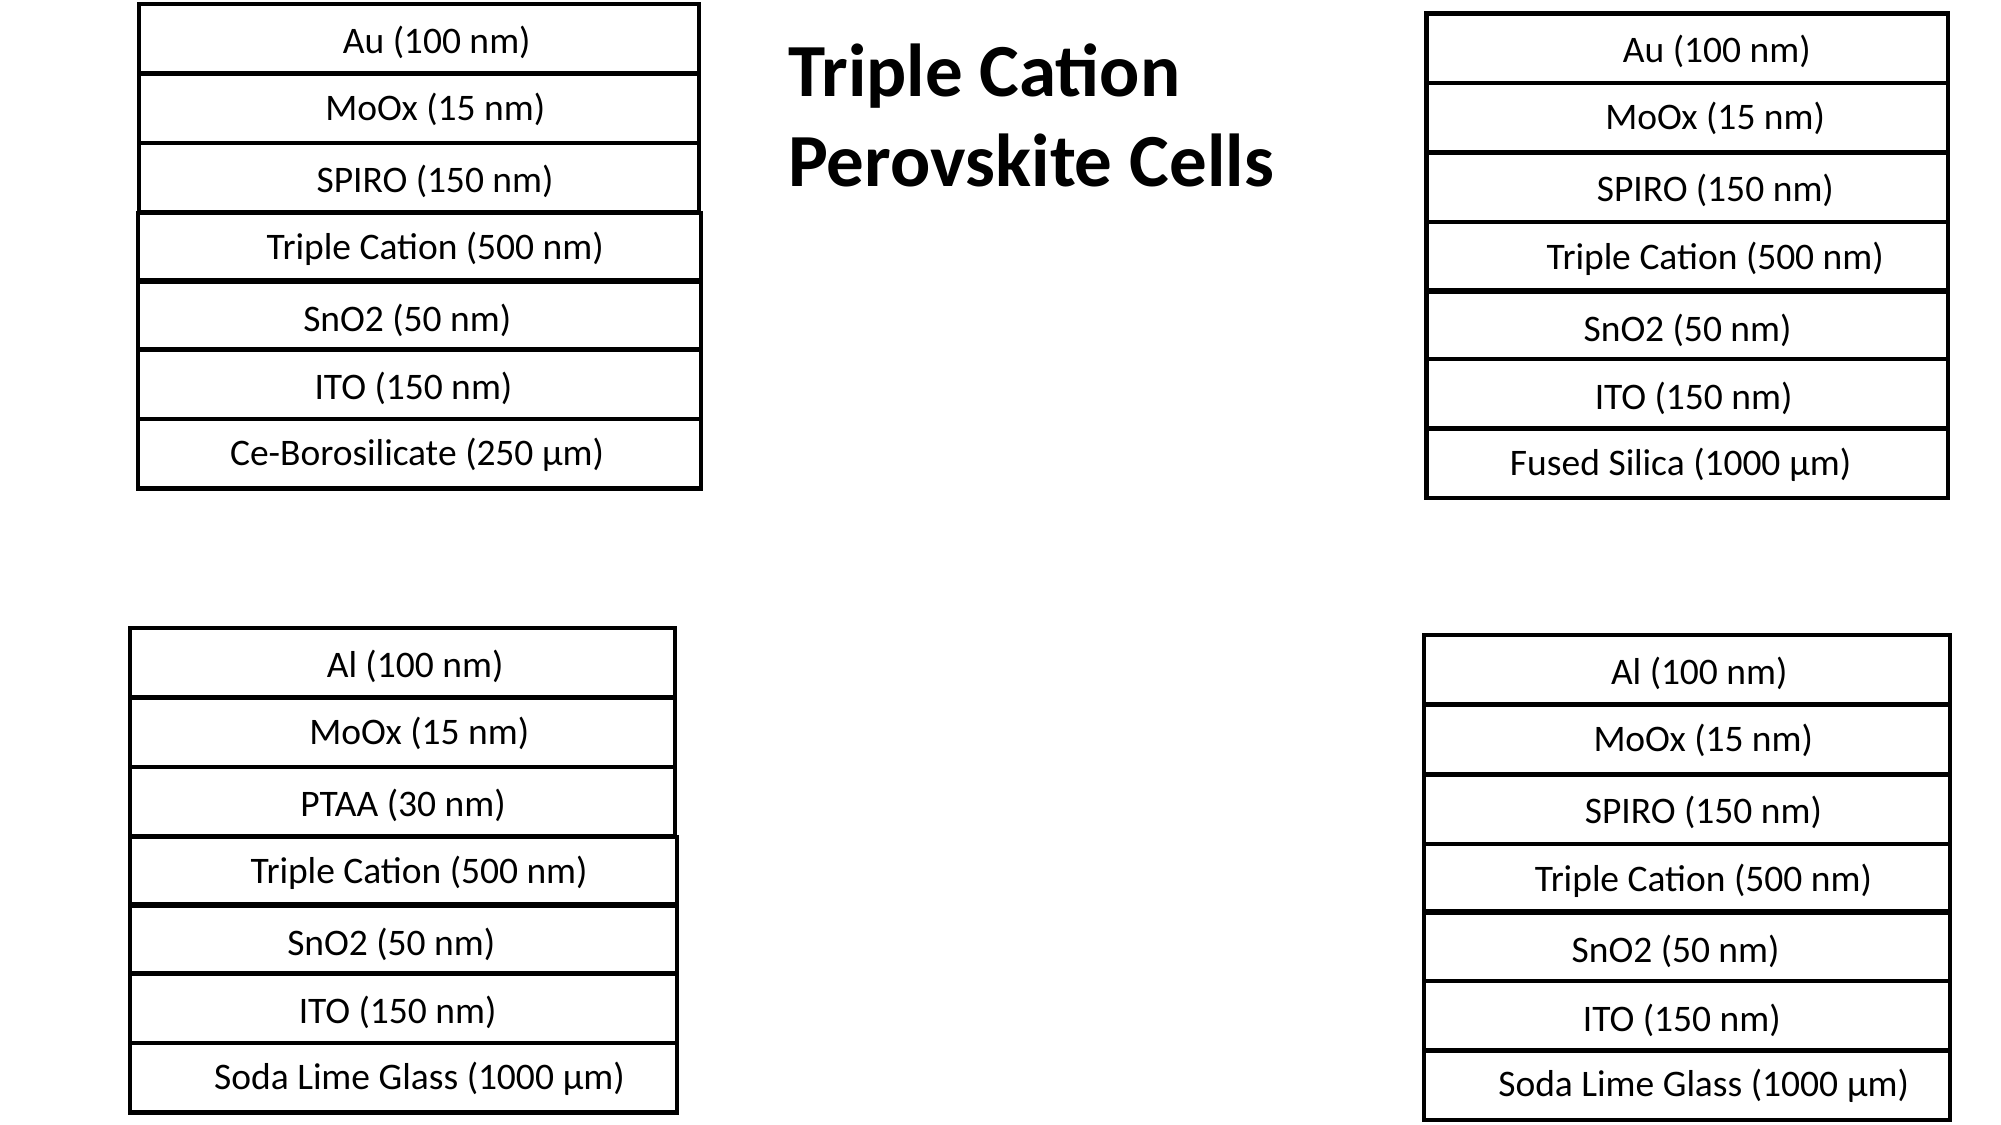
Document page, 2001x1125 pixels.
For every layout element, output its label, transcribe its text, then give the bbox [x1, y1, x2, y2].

text_box Ce [138, 144, 700, 213]
text_box Ce [1423, 914, 1951, 982]
text_box Ce [129, 698, 676, 768]
text_box Ce [129, 836, 678, 907]
text_box Ce [1425, 153, 1949, 223]
text_box Ce [1425, 293, 1949, 360]
text_box Triple Cation (500 nm) [1520, 846, 1888, 906]
text_box SPIRO (150 nm) [1582, 157, 1849, 217]
text_box Triple Cation (500 nm) [251, 214, 619, 275]
text_box Ce [129, 768, 676, 837]
text_box SnO2 (50 nm) [288, 286, 527, 347]
text_box Ce [1423, 706, 1951, 775]
text_box MoOx (15 nm) [1590, 85, 1841, 145]
text_box Ce [1423, 982, 1951, 1051]
text_box ITO (150 nm) [283, 978, 512, 1039]
text_box Au (100 nm) [1608, 17, 1826, 78]
text_box Triple Cation (500 nm) [235, 838, 603, 899]
text_box SnO2 (50 nm) [272, 910, 511, 971]
text_box Ce-Borosilicate (250 μm) [215, 420, 619, 481]
text_box SnO2 (50 nm) [1556, 917, 1795, 978]
text_box Ce [137, 350, 702, 420]
text_box Ce [1425, 82, 1949, 153]
text_box ITO (150 nm) [1580, 364, 1808, 425]
text_box MoOx (15 nm) [294, 699, 545, 760]
text_box Ce [1423, 845, 1951, 914]
text_box Ce [1425, 430, 1949, 499]
text_box Ce [129, 627, 676, 698]
text_box Al (100 nm) [1596, 639, 1803, 700]
text_box ITO (150 nm) [299, 354, 528, 415]
text_box Ce [1425, 223, 1949, 293]
text_box Soda Lime Glass (1000 μm) [1483, 1052, 1924, 1112]
text_box Ce [137, 283, 702, 350]
text_box Fused Silica (1000 μm) [1495, 430, 1867, 491]
text_box Ce [1423, 775, 1951, 845]
text_box Ce [1426, 13, 1949, 84]
text_box Ce [1423, 634, 1951, 706]
text_box Ce [137, 420, 702, 489]
text_box Ce [1425, 360, 1949, 430]
text_box Ce [129, 907, 678, 974]
text_box Ce [129, 1044, 678, 1113]
text_box MoOx (15 nm) [1578, 706, 1829, 767]
text_box ITO (150 nm) [1568, 986, 1796, 1046]
text_box MoOx (15 nm) [310, 75, 561, 136]
text_box Ce [1423, 1051, 1951, 1121]
text_box Ce [129, 974, 678, 1044]
text_box Soda Lime Glass (1000 μm) [199, 1044, 640, 1105]
text_box Triple Cation (500 nm) [1531, 224, 1899, 285]
text_box SPIRO (150 nm) [301, 147, 569, 208]
text_box Ce [138, 74, 700, 144]
text_box Ce [138, 3, 700, 74]
text_box Triple Cation Perovskite Cells [773, 13, 1290, 209]
text_box SPIRO (150 nm) [1570, 778, 1837, 839]
text_box PTAA (30 nm) [285, 771, 521, 832]
text_box SnO2 (50 nm) [1568, 296, 1807, 356]
text_box Al (100 nm) [312, 632, 519, 692]
text_box Au (100 nm) [328, 8, 546, 68]
text_box Ce [137, 212, 702, 283]
